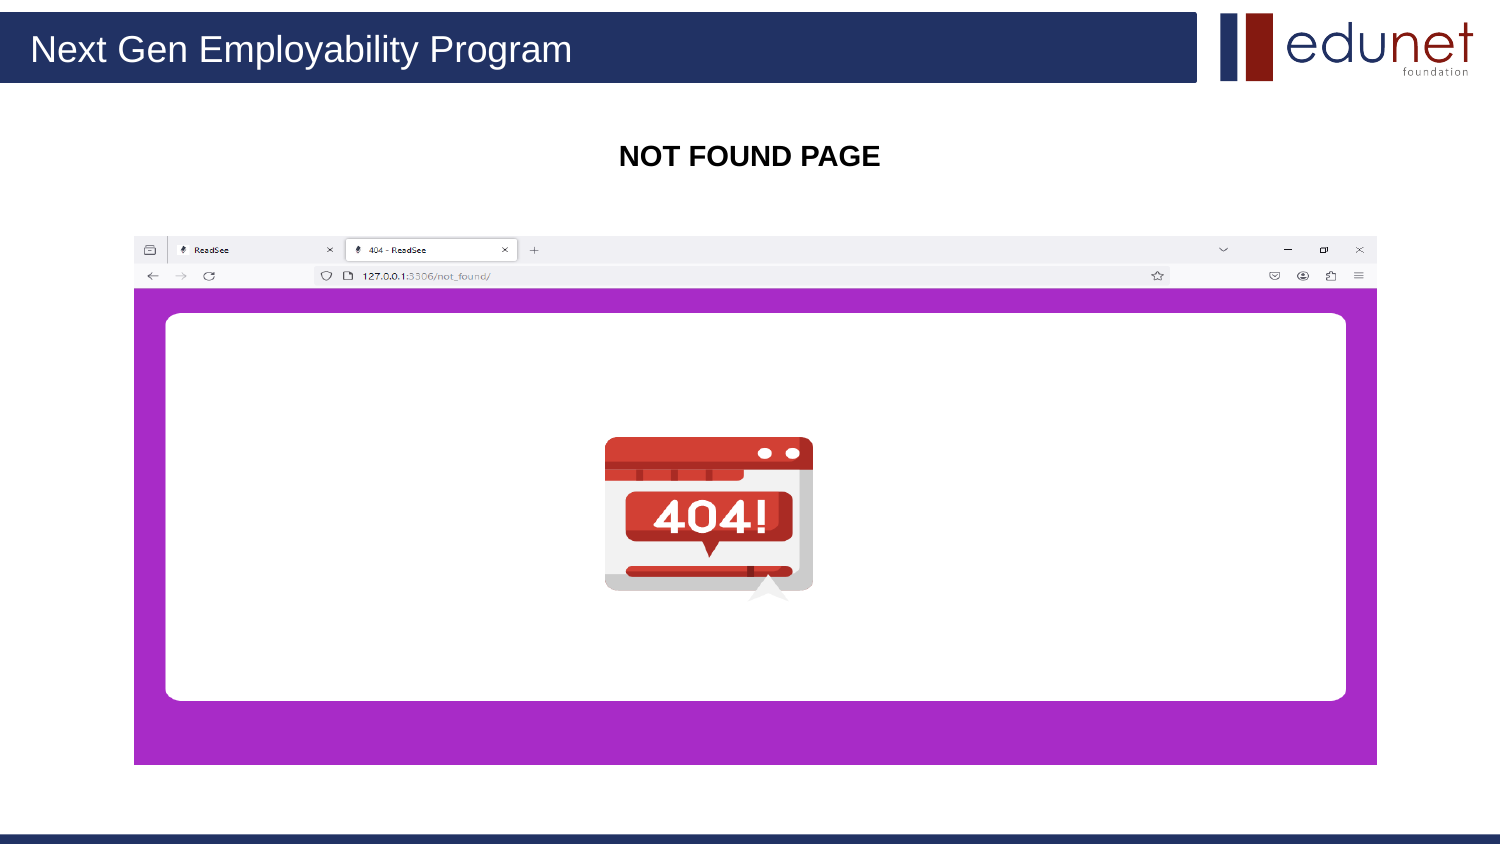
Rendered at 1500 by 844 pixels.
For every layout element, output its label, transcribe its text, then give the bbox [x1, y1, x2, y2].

picture [134, 236, 1377, 766]
picture [1279, 14, 1482, 83]
title NOT FOUND PAGE [103, 101, 1397, 208]
